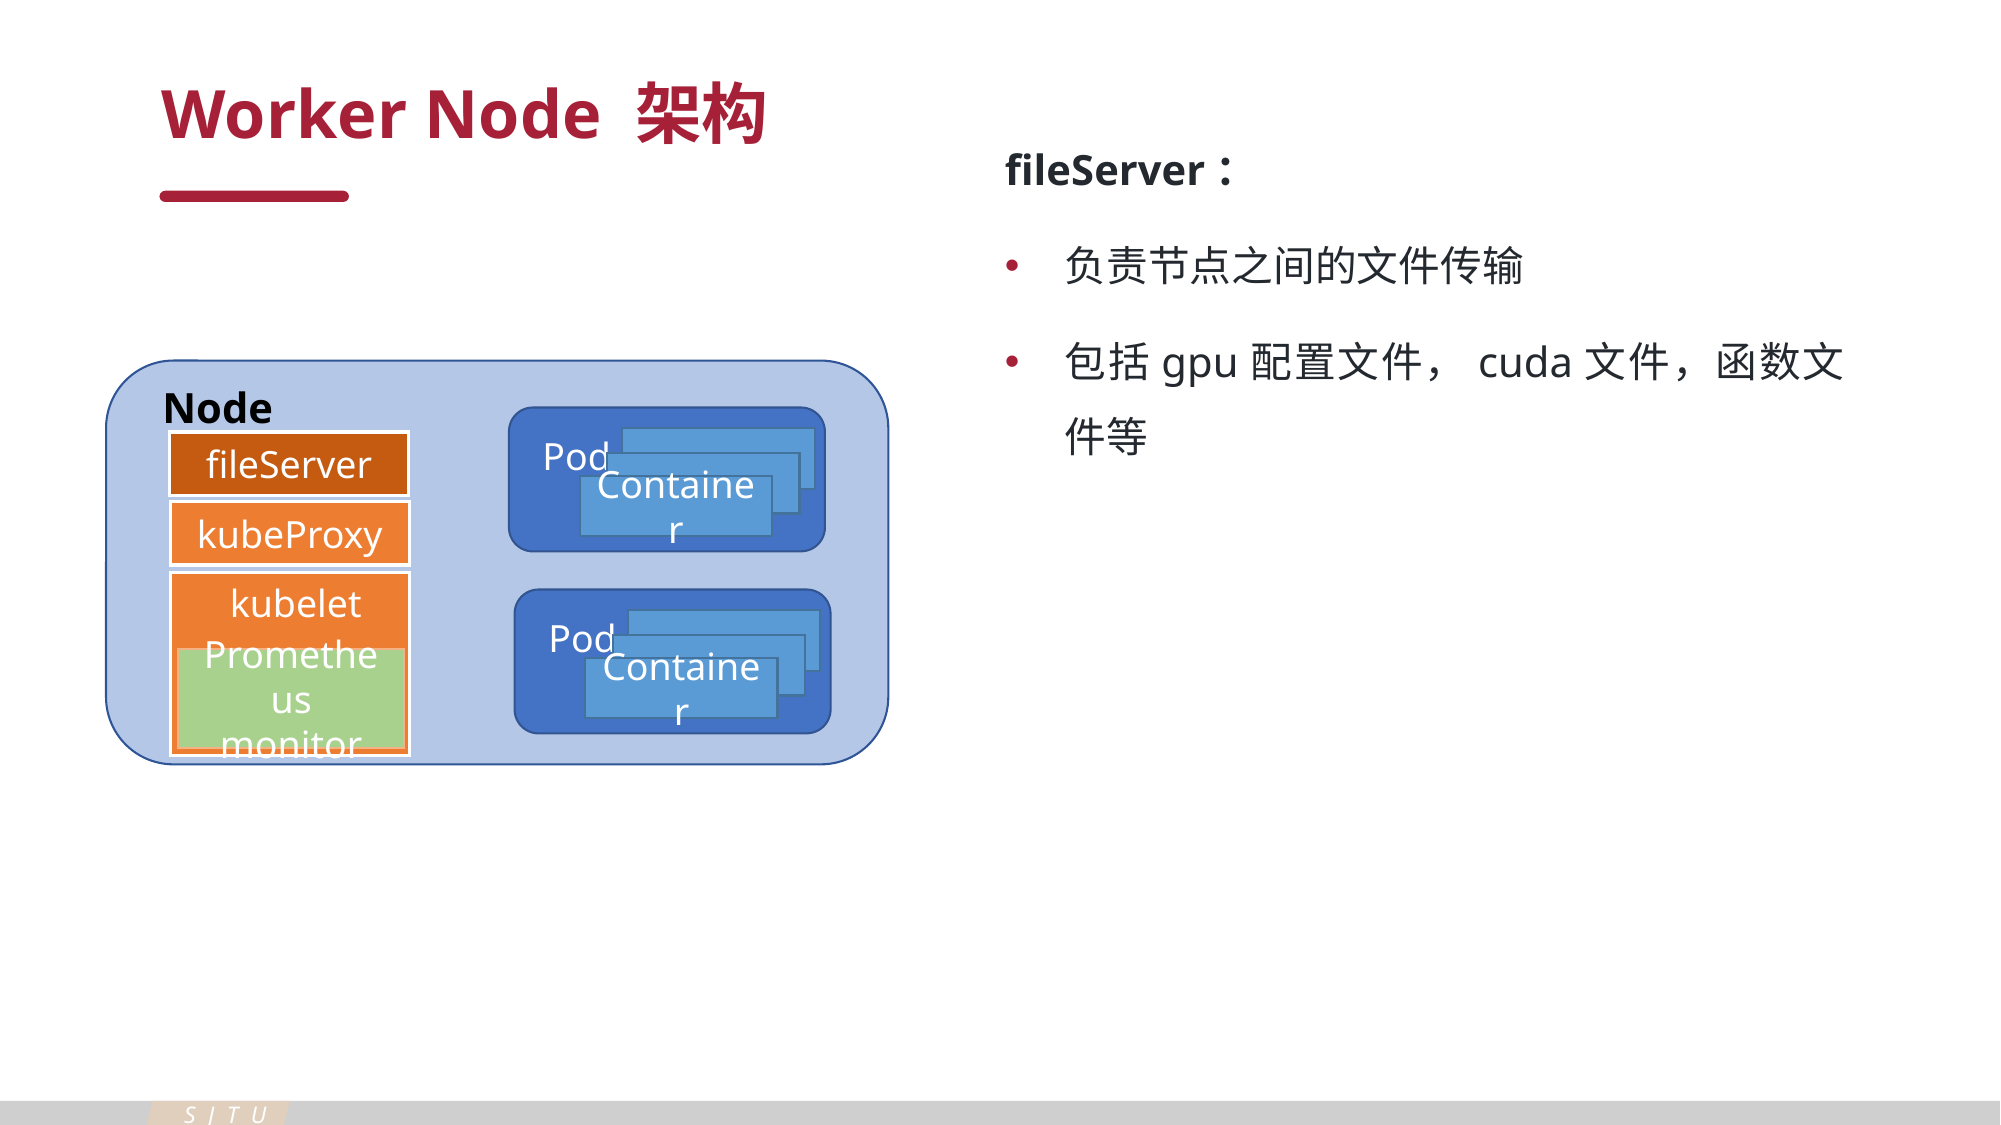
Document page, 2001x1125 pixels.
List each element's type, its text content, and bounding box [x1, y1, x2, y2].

text_box [621, 427, 816, 490]
text_box fileServer： 负责节点之间的文件传输 包括gpu配置文件，cuda文件，函数文件等 [989, 111, 1860, 317]
text_box [627, 609, 821, 672]
text_box [104, 359, 890, 766]
text_box [612, 634, 806, 697]
text_box [169, 571, 411, 757]
text_box [513, 588, 832, 735]
list Worker Node 架构 [146, 62, 1750, 161]
text_box Pod [533, 607, 671, 668]
text_box [606, 452, 801, 515]
text_box kubelet [215, 572, 423, 633]
text_box Prometheus monitor [177, 648, 405, 749]
text_box fileServer [168, 430, 410, 497]
text_box [507, 406, 826, 553]
text_box Container [579, 475, 773, 537]
text_box Pod [527, 425, 666, 486]
text_box Node [147, 374, 349, 439]
text_box kubeProxy [169, 500, 411, 567]
text_box Container [584, 657, 779, 719]
